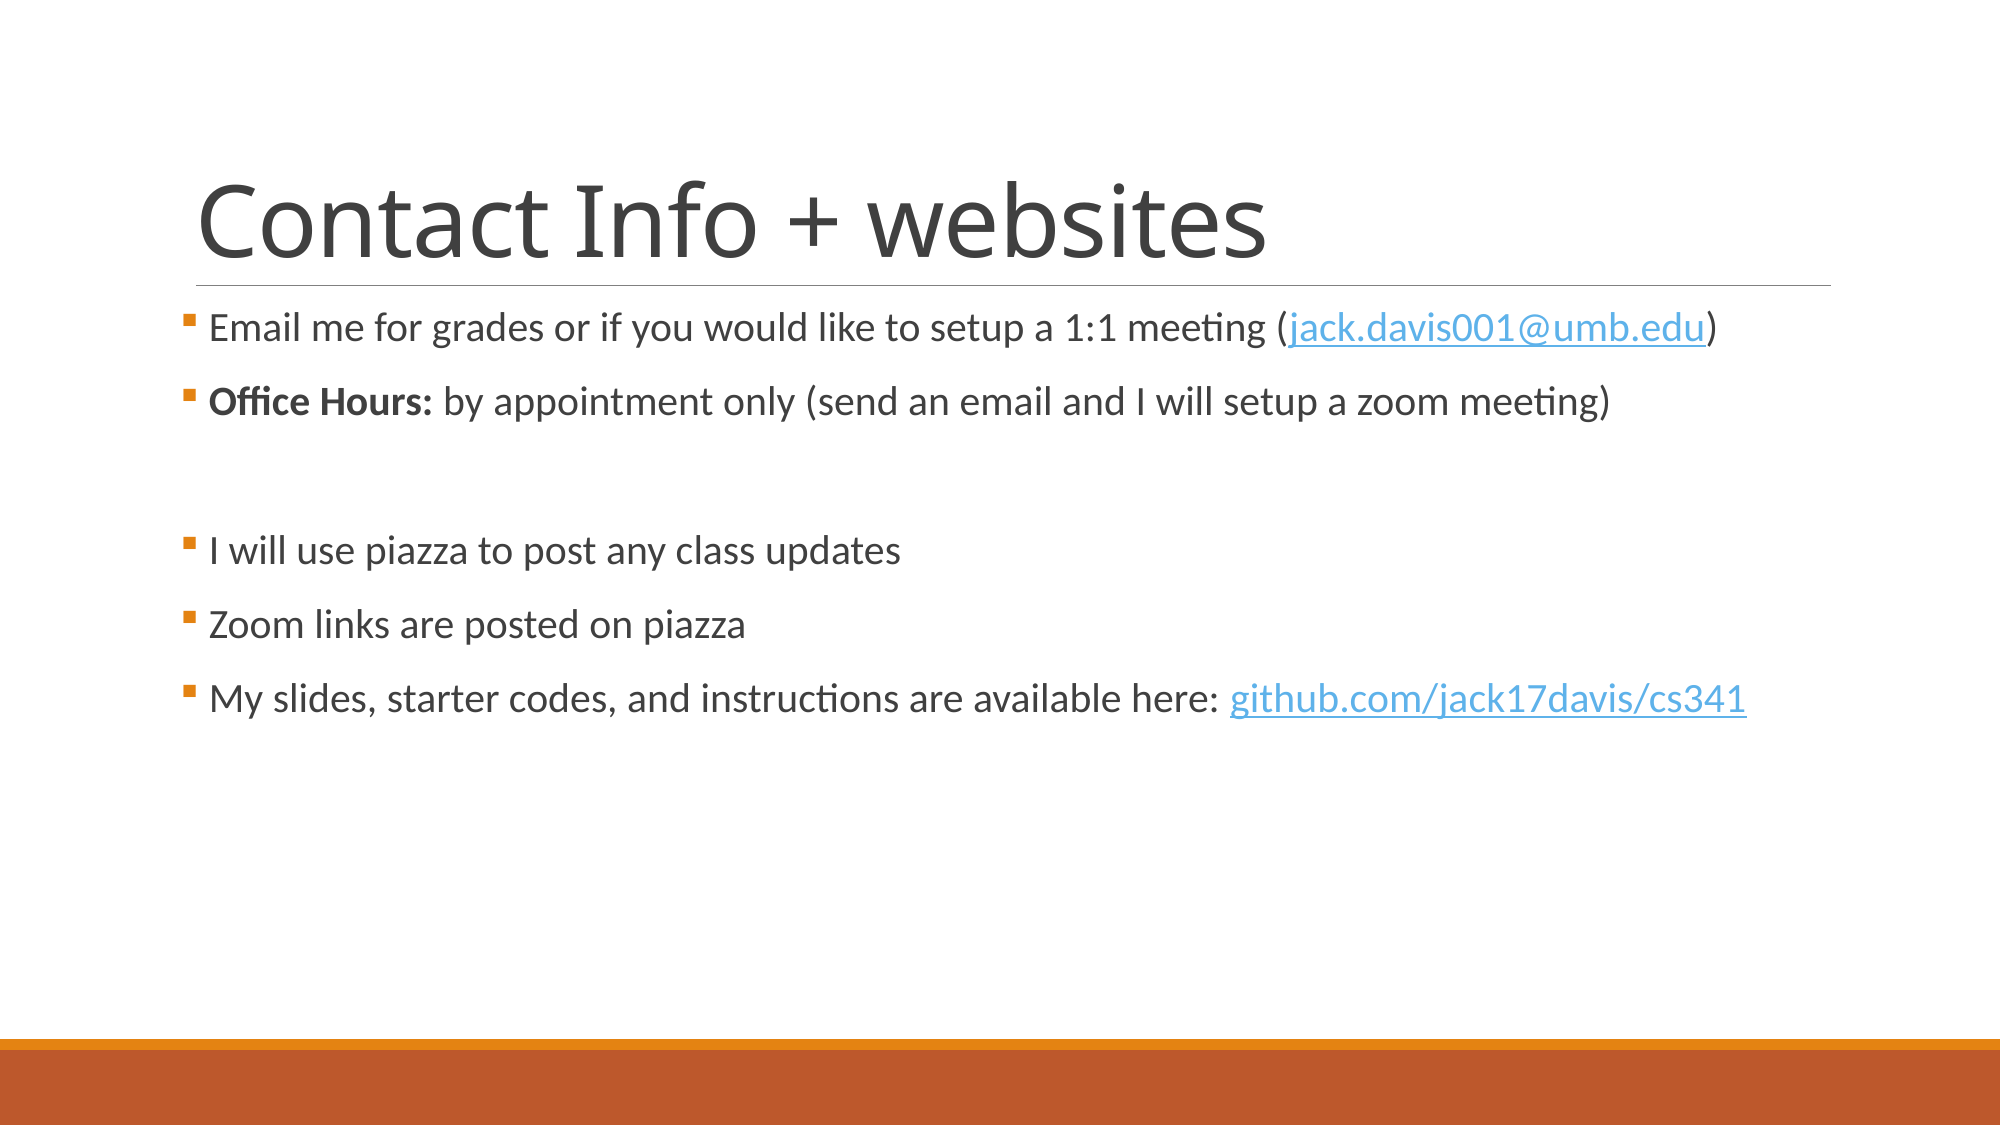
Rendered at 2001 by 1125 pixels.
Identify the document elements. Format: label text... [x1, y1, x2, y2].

title Contact Info + websites [180, 47, 1830, 285]
list Email me for grades or if you would like to setup a 1:1 meeting (jack.davis001@umb.edu) Office Hours: by appointment only (send an email and I will setup a zoom meeting) I will use piazza to post any class updates Zoom links are posted on piazza My slides, starter codes, and instructions are available here: github.com/jack17davis/cs341 [180, 298, 1830, 959]
